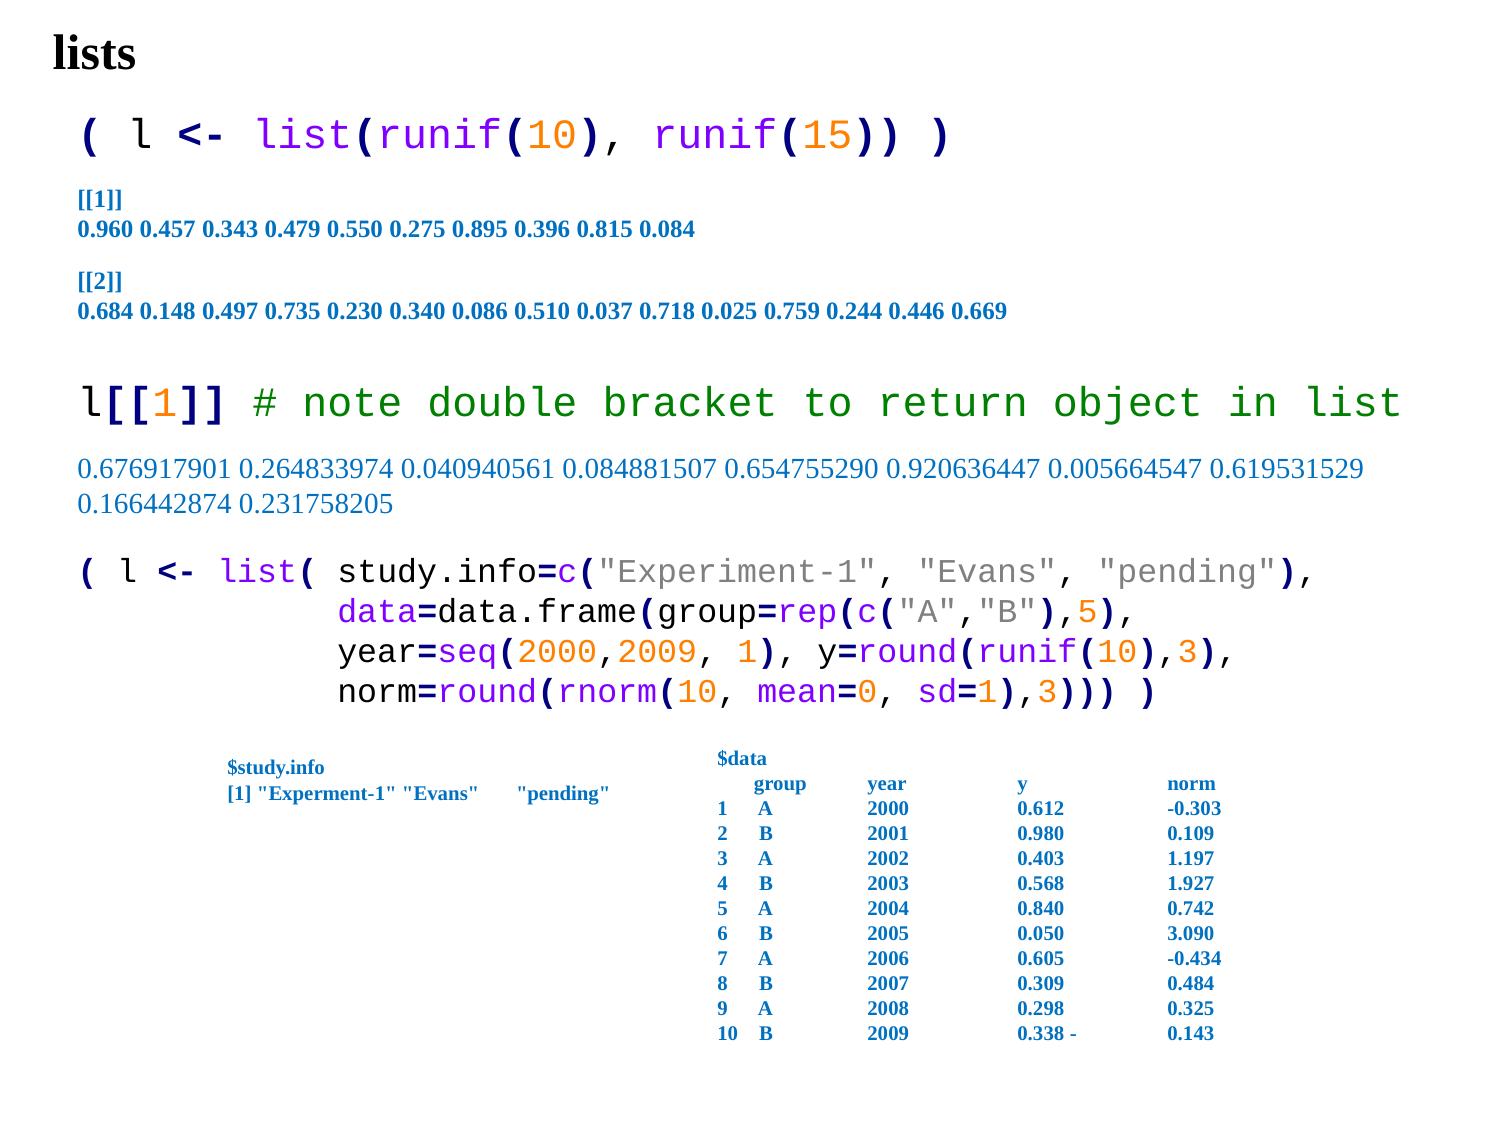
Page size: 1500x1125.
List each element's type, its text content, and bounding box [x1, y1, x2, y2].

text_box $data group year y norm 1 A 2000 0.612 -0.303 2 B 2001 0.980 0.109 3 A 2002 0.403 1.197 4 B 2003 0.568 1.927 5 A 2004 0.840 0.742 6 B 2005 0.050 3.090 7 A 2006 0.605 -0.434 8 B 2007 0.309 0.484 9 A 2008 0.298 0.325 10 B 2009 0.338 - 0.143 [702, 737, 1237, 1052]
text_box ( l <- list(runif(10), runif(15)) ) [[1]] 0.960 0.457 0.343 0.479 0.550 0.275 0.895 0.396 0.815 0.084 [[2]] 0.684 0.148 0.497 0.735 0.230 0.340 0.086 0.510 0.037 0.718 0.025 0.759 0.244 0.446 0.669 l[[1]] # note double bracket to return object in list 0.676917901 0.264833974 0.040940561 0.084881507 0.654755290 0.920636447 0.005664547 0.619531529 0.166442874 0.231758205 ( l <- list( study.info=c("Experiment-1", "Evans", "pending"), data=data.frame(group=rep(c("A","B"),5), year=seq(2000,2009, 1), y=round(runif(10),3), norm=round(rnorm(10, mean=0, sd=1),3))) ) $study.info [1] "Experment-1" "Evans" "pending" [62, 99, 1450, 837]
text_box lists [37, 12, 152, 88]
